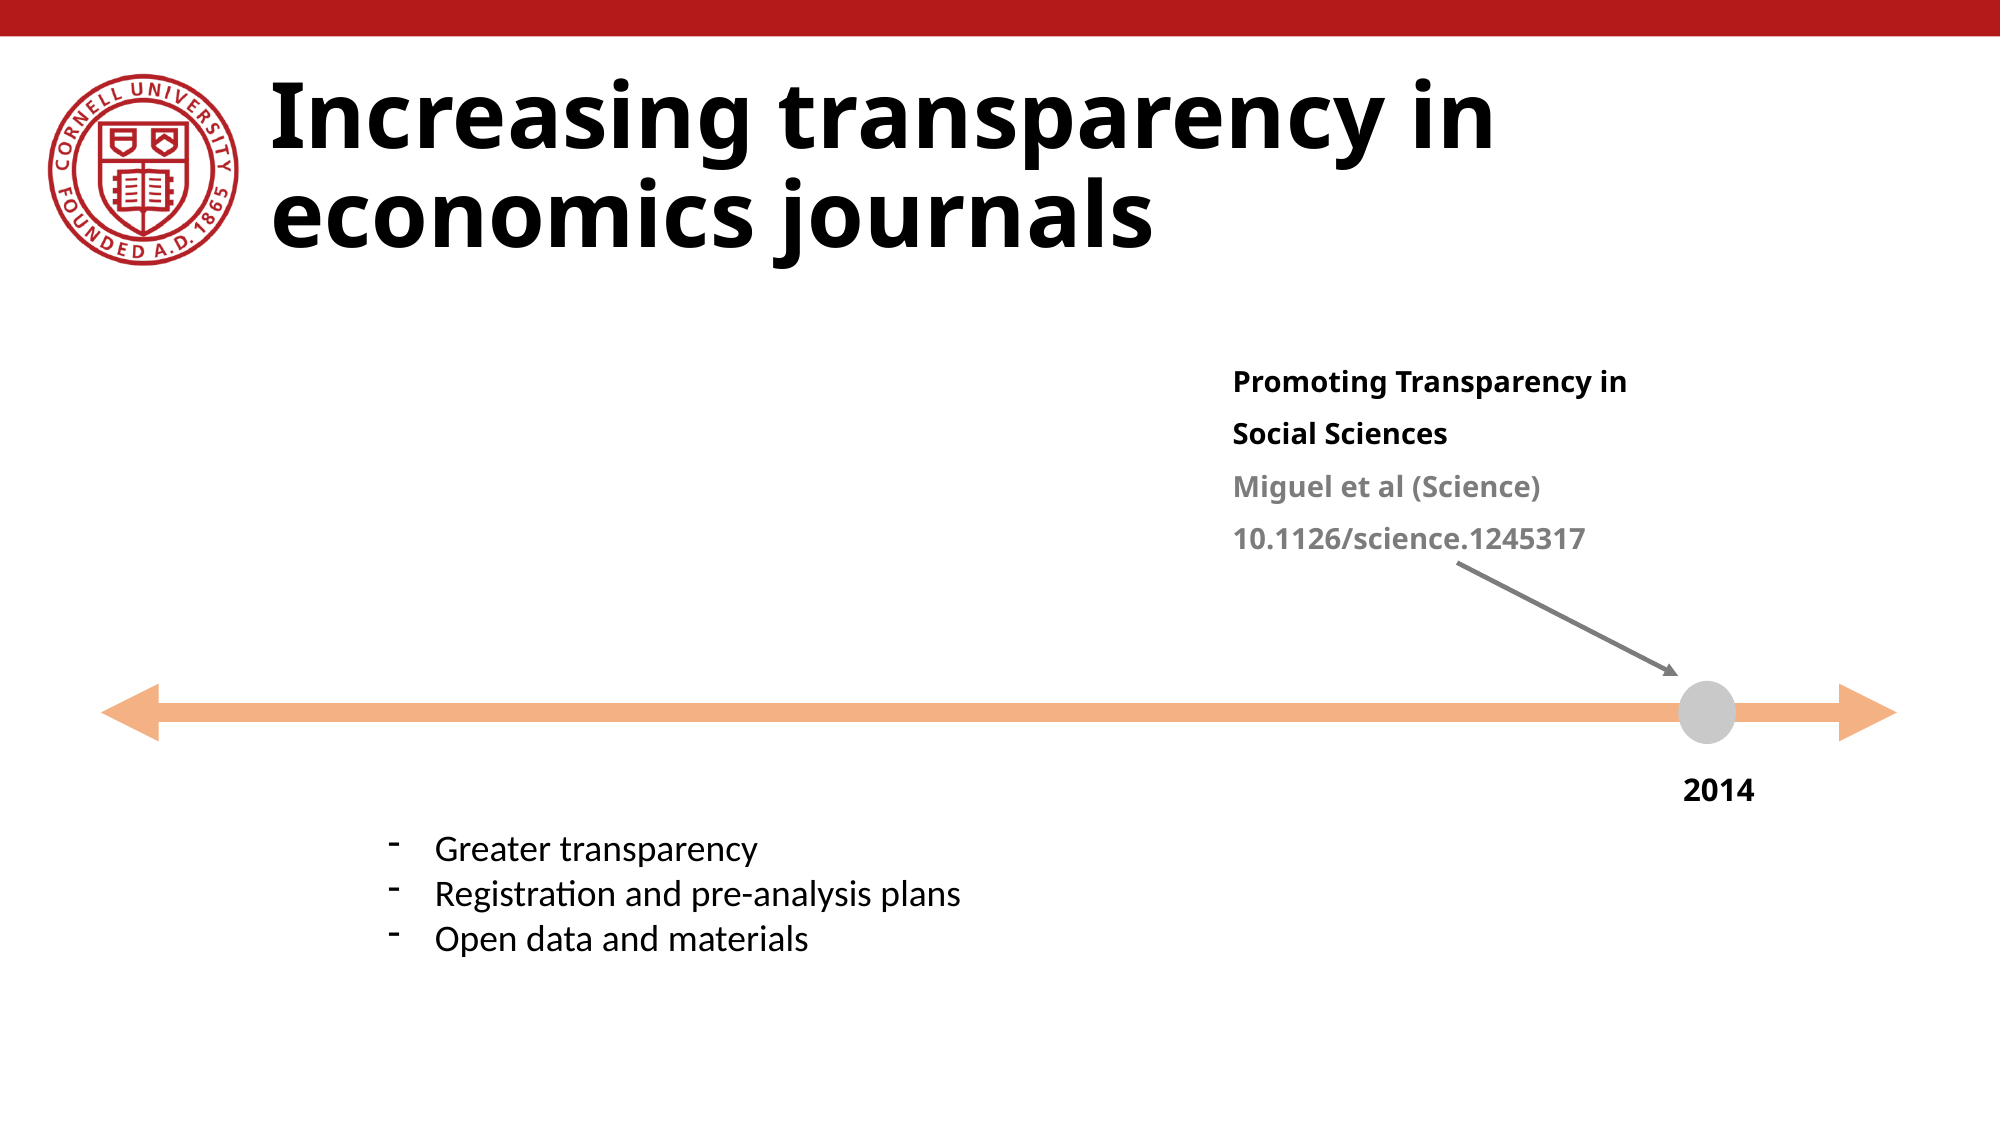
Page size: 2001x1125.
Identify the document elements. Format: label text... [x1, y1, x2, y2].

text_box 2014 [1541, 751, 1897, 817]
picture [39, 65, 255, 274]
text_box Promoting Transparency in Social Sciences Miguel et al (Science) 10.1126/science.1245317 [1218, 338, 1697, 563]
title Increasing transparency in economics journals [255, 59, 1860, 278]
text_box [1677, 713, 1737, 746]
text_box [1677, 679, 1737, 712]
text_box Greater transparency Registration and pre-analysis plans Open data and materials [373, 816, 1489, 967]
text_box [1456, 446, 1679, 676]
